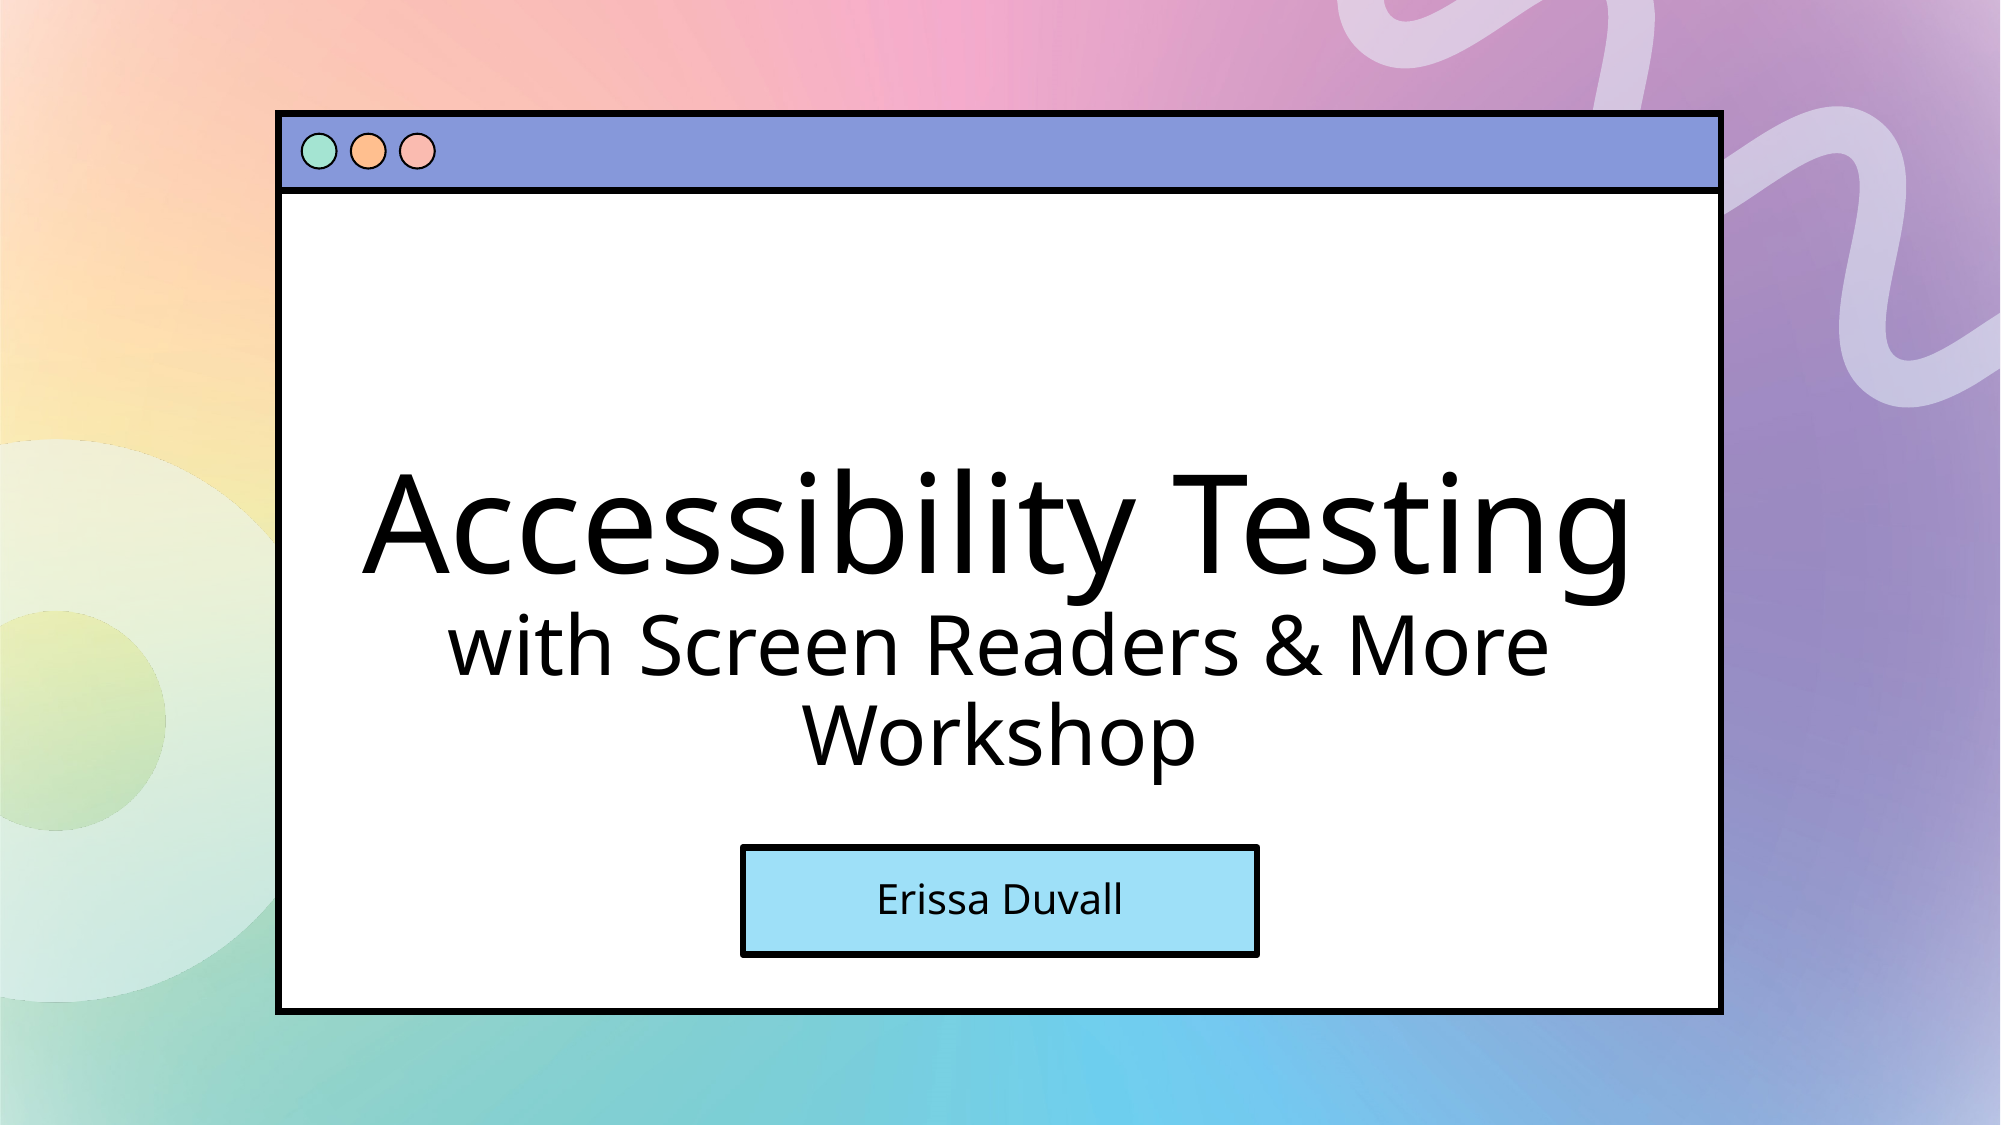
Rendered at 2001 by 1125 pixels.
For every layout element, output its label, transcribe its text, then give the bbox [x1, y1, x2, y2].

subtitle Erissa Duvall [740, 844, 1260, 958]
picture [0, 0, 2001, 1125]
picture [1385, 0, 1455, 21]
title Accessibility Testing with Screen Readers & More Workshop [315, 209, 1685, 791]
